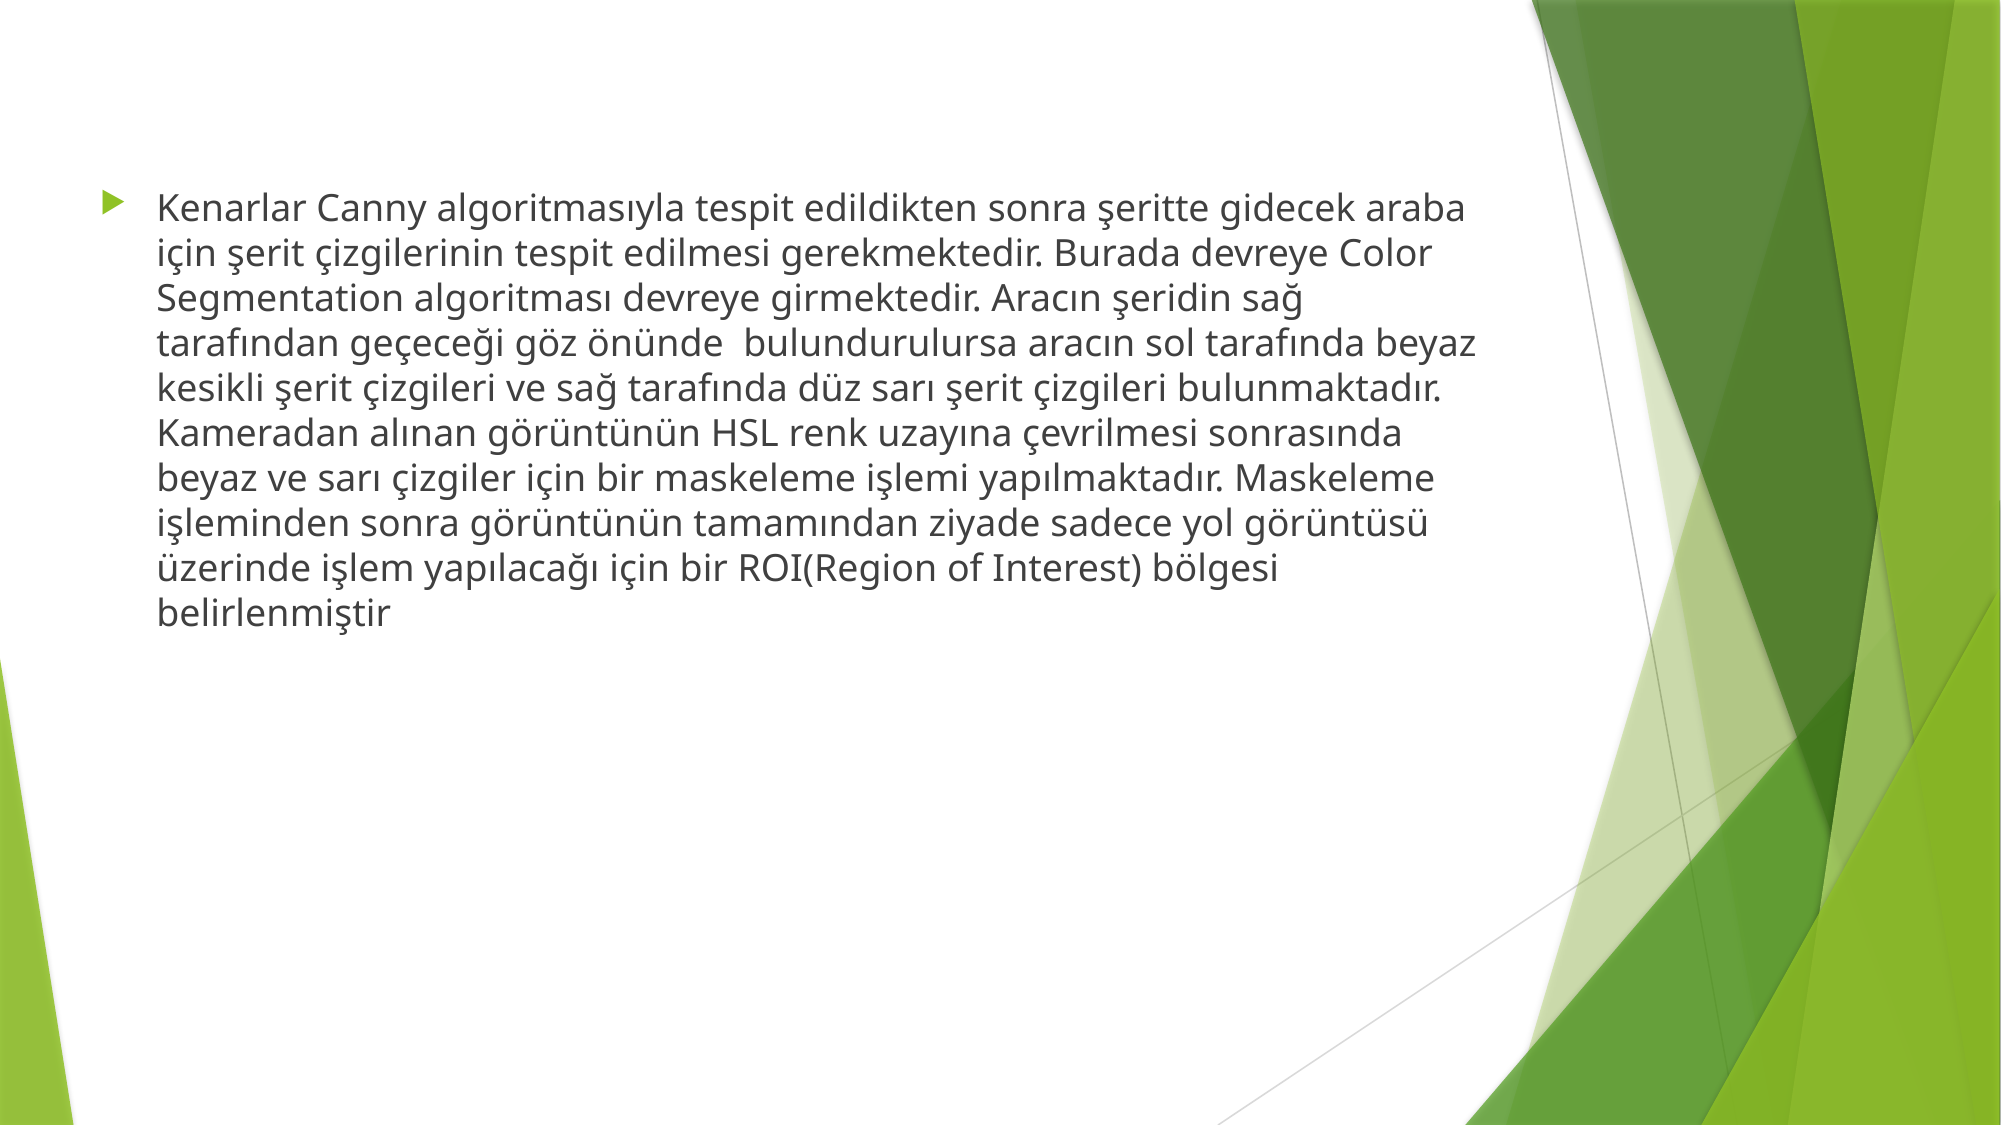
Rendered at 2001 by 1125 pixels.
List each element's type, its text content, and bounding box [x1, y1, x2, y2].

list Kenarlar Canny algoritmasıyla tespit edildikten sonra şeritte gidecek araba için şerit çizgilerinin tespit edilmesi gerekmektedir. Burada devreye Color Segmentation algoritması devreye girmektedir. Aracın şeridin sağ tarafından geçeceği göz önünde bulundurulursa aracın sol tarafında beyaz kesikli şerit çizgileri ve sağ tarafında düz sarı şerit çizgileri bulunmaktadır. Kameradan alınan görüntünün HSL renk uzayına çevrilmesi sonrasında beyaz ve sarı çizgiler için bir maskeleme işlemi yapılmaktadır. Maskeleme işleminden sonra görüntünün tamamından ziyade sadece yol görüntüsü üzerinde işlem yapılacağı için bir ROI(Region of Interest) bölgesi belirlenmiştir [85, 176, 1508, 732]
